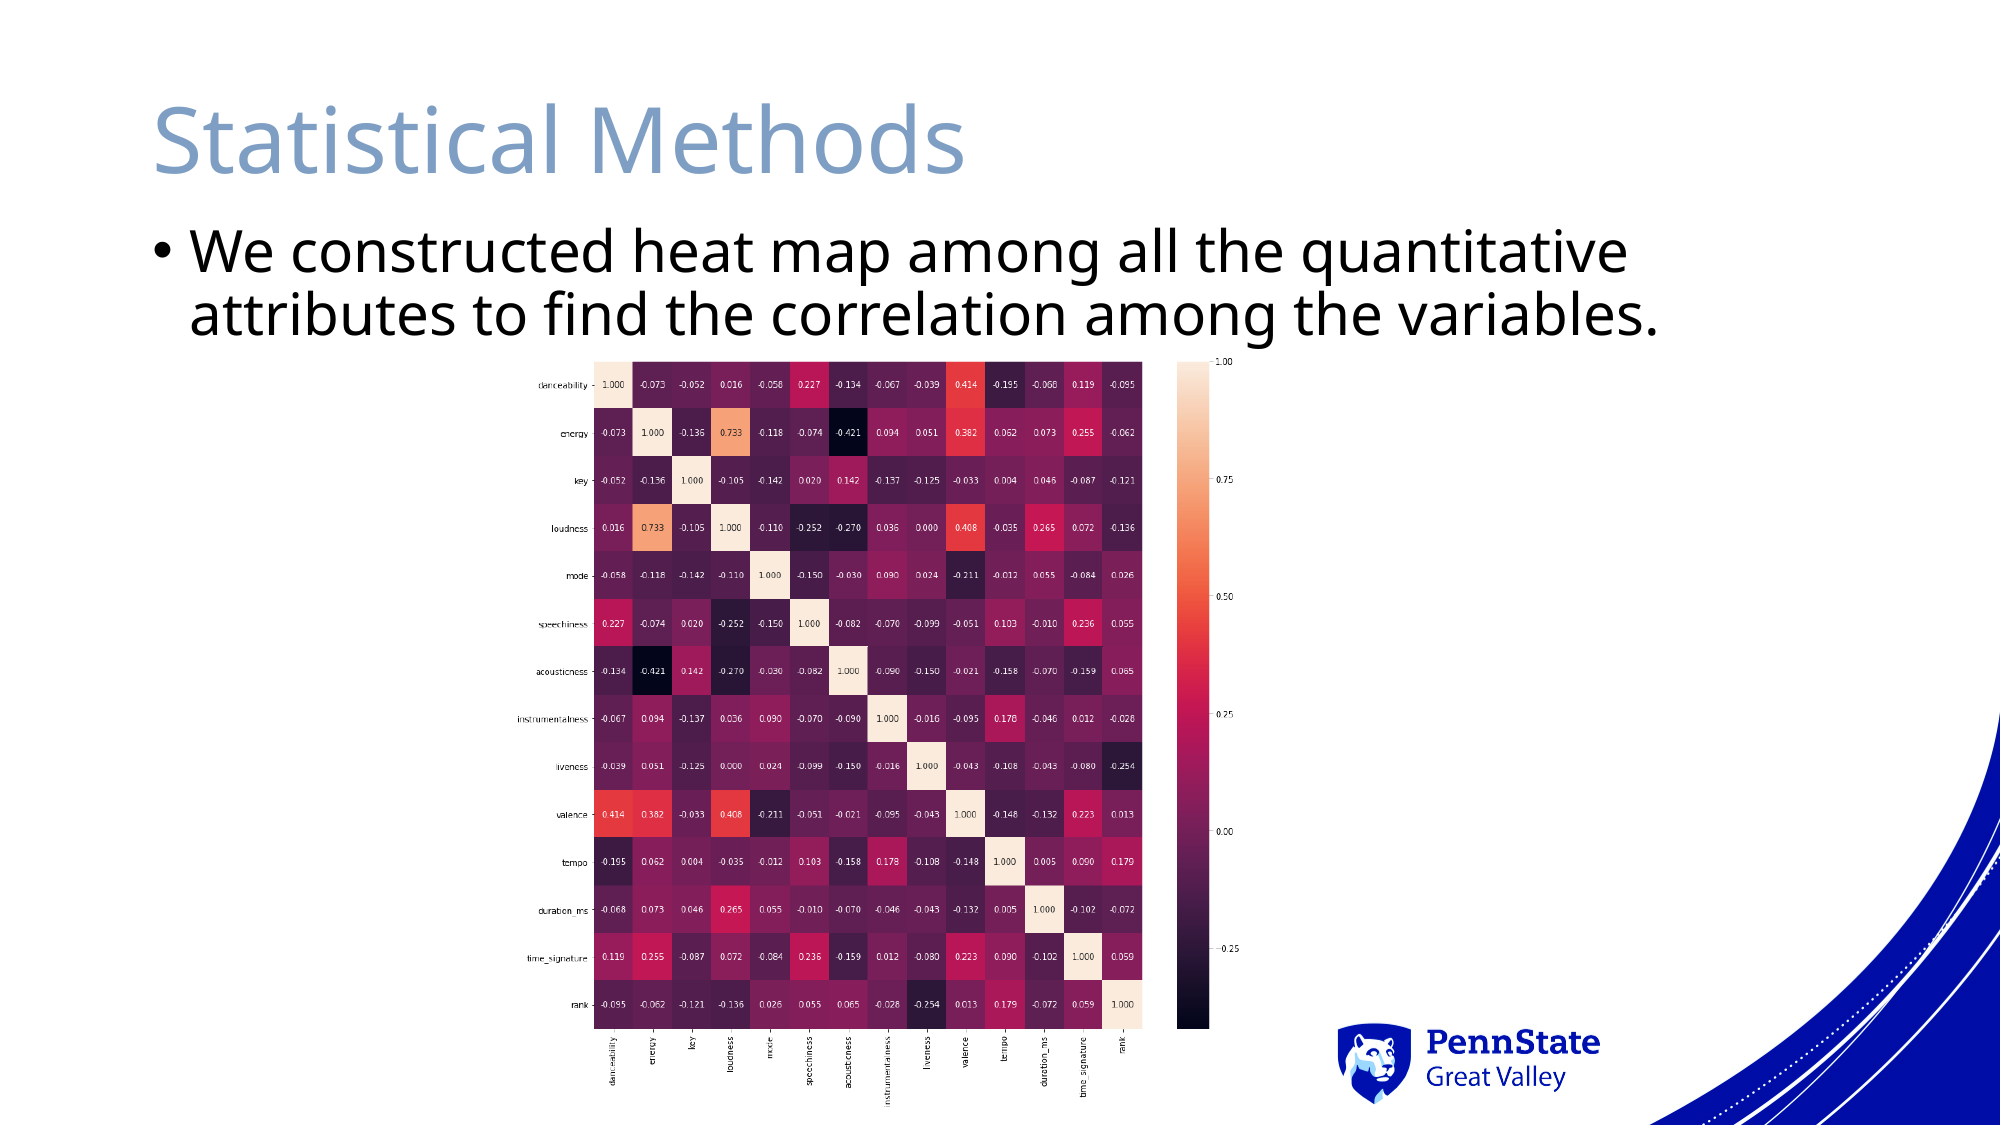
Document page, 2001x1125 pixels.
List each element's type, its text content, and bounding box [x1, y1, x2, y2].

picture [0, 0, 2000, 1125]
list We constructed heat map among all the quantitative attributes to find the correlation among the variables. [137, 214, 1863, 492]
title Statistical Methods [137, 59, 1863, 214]
